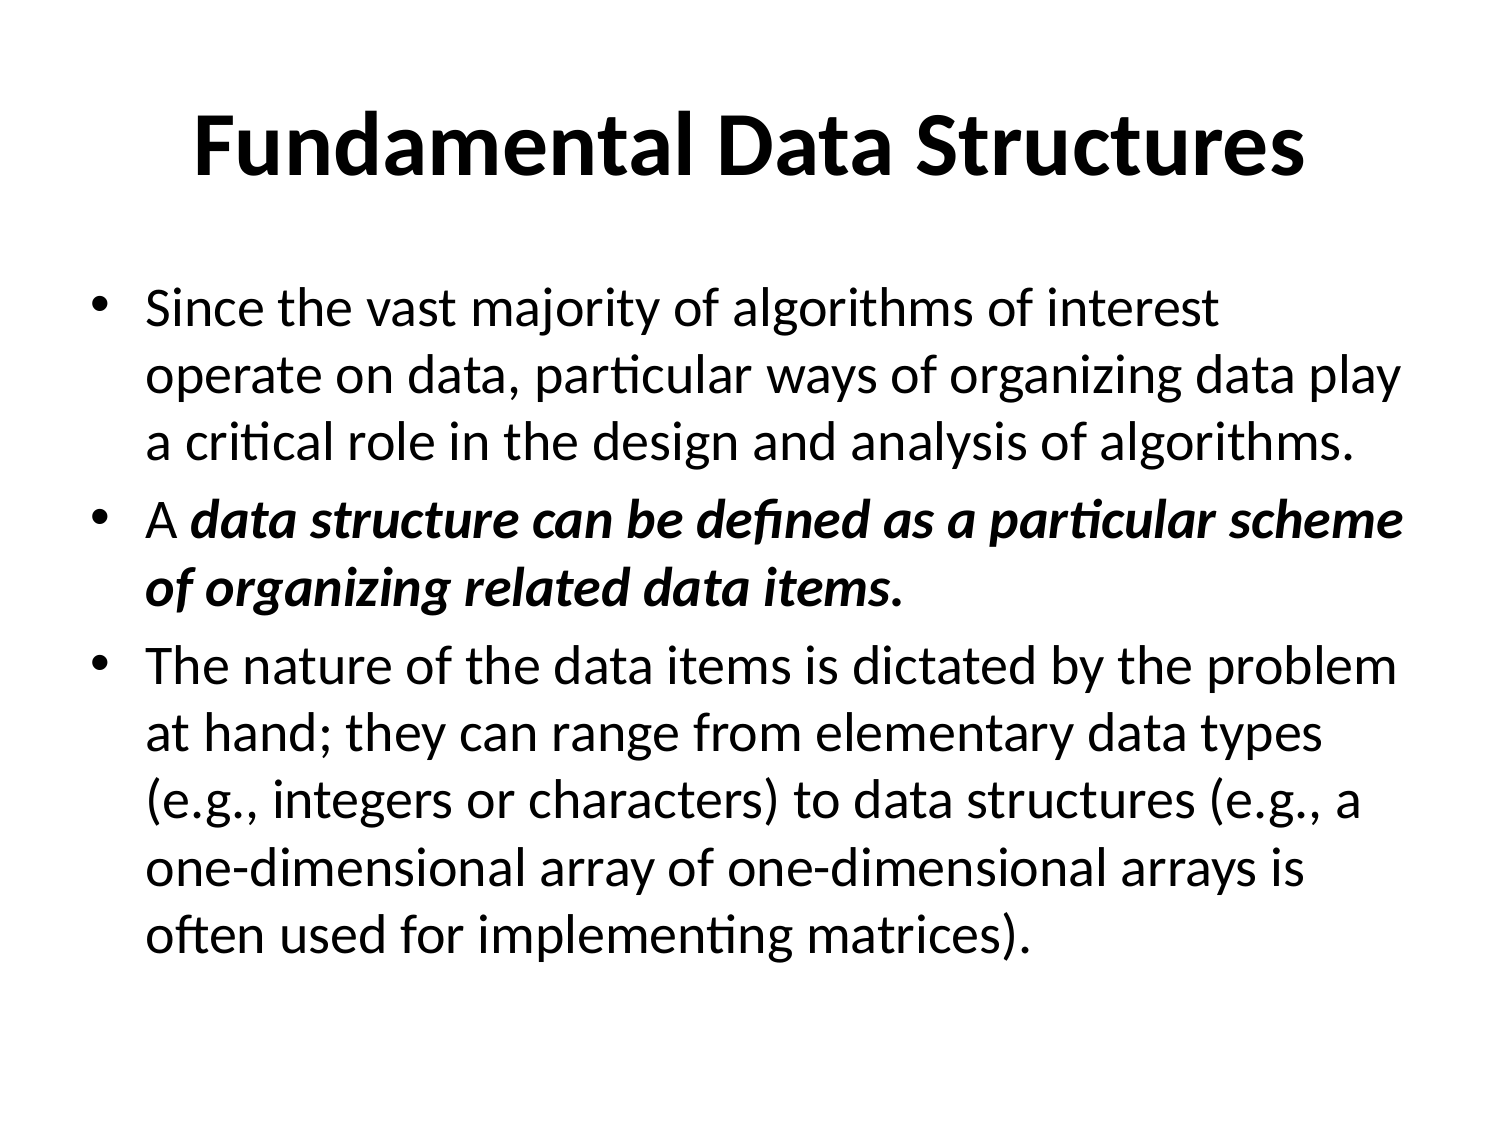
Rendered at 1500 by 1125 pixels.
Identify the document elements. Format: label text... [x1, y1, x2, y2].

title Fundamental Data Structures [75, 45, 1425, 233]
list Since the vast majority of algorithms of interest operate on data, particular ways of organizing data play a critical role in the design and analysis of algorithms. A data structure can be defined as a particular scheme of organizing related data items. The nature of the data items is dictated by the problem at hand; they can range from elementary data types (e.g., integers or characters) to data structures (e.g., a one-dimensional array of one-dimensional arrays is often used for implementing matrices). [75, 262, 1425, 1005]
